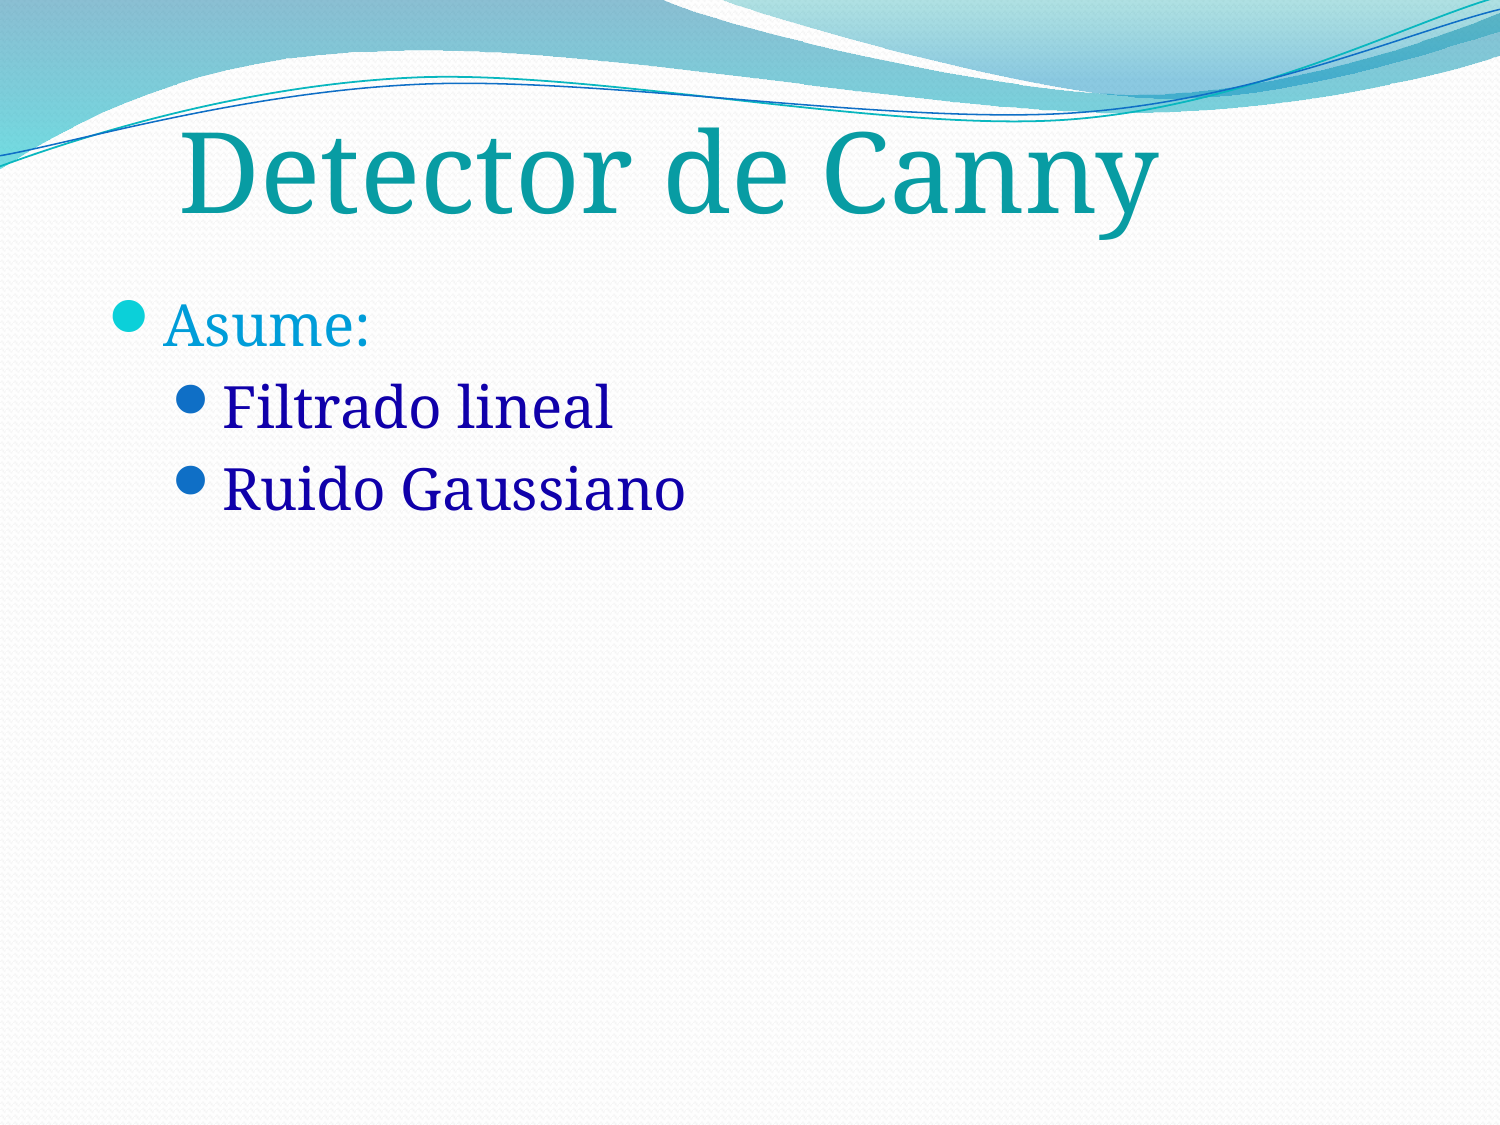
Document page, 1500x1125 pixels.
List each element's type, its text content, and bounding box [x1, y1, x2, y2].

list Asume: Filtrado lineal Ruido Gaussiano [93, 281, 1369, 1044]
text_box Detector de Canny [164, 93, 1204, 244]
